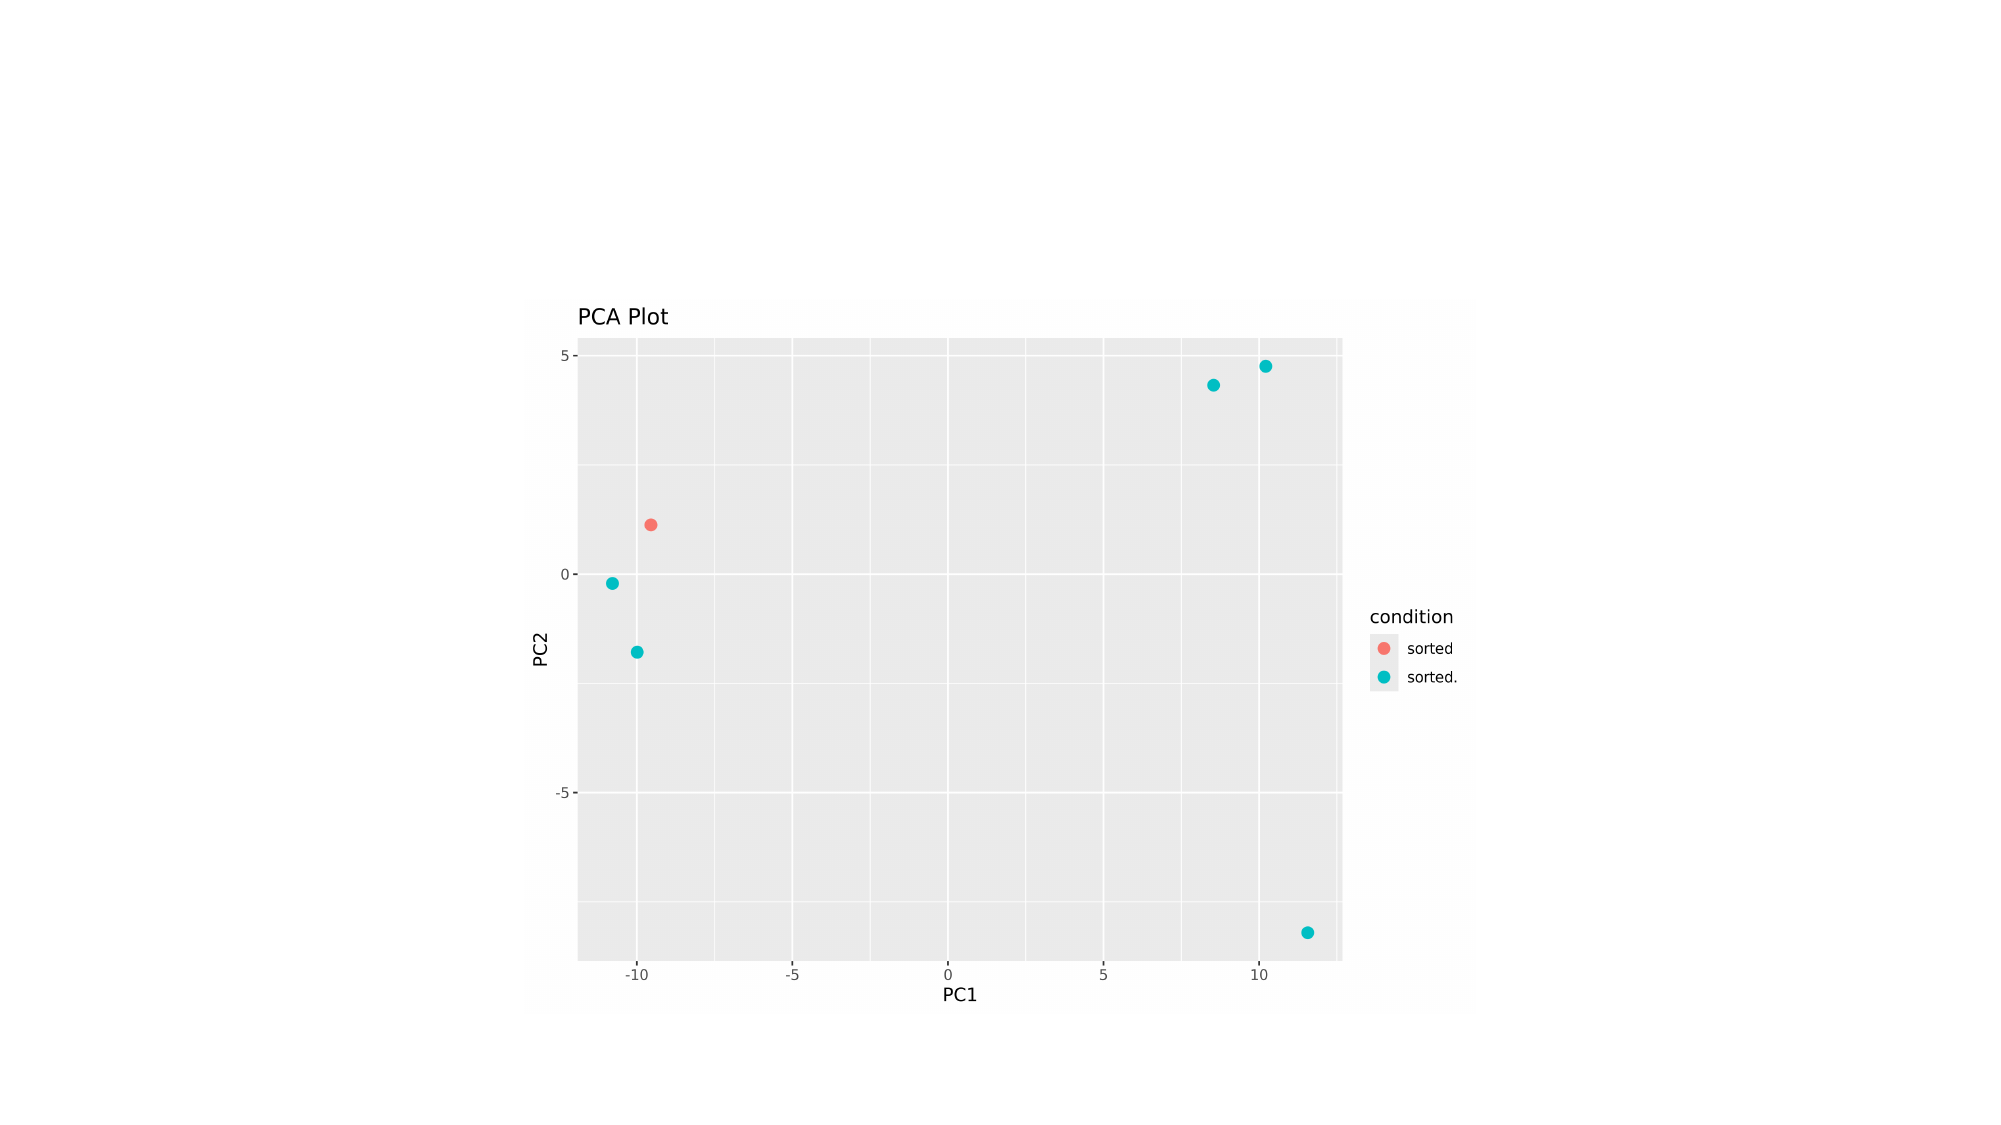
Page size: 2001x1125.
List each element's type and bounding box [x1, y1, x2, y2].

list [524, 299, 1476, 1014]
